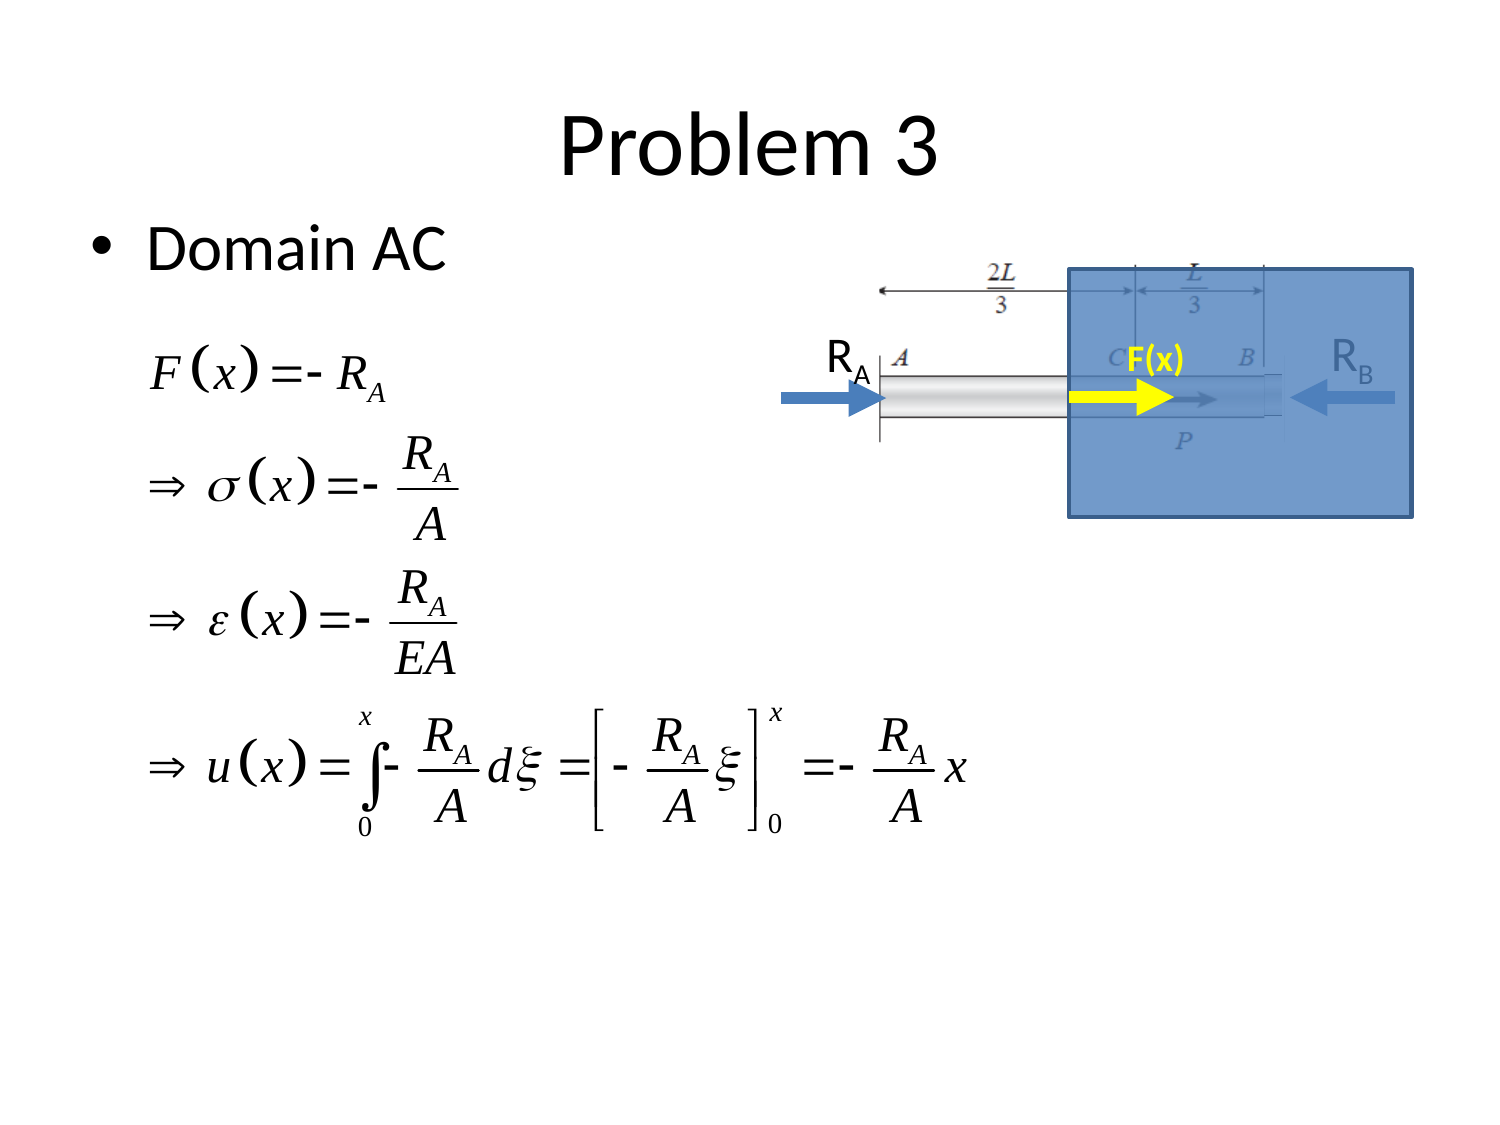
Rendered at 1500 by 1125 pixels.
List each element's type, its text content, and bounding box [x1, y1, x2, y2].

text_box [140, 337, 975, 847]
title Problem 3 [75, 45, 1425, 196]
list Domain AC [75, 196, 1471, 939]
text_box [780, 231, 1412, 509]
text_box [1067, 515, 1414, 519]
